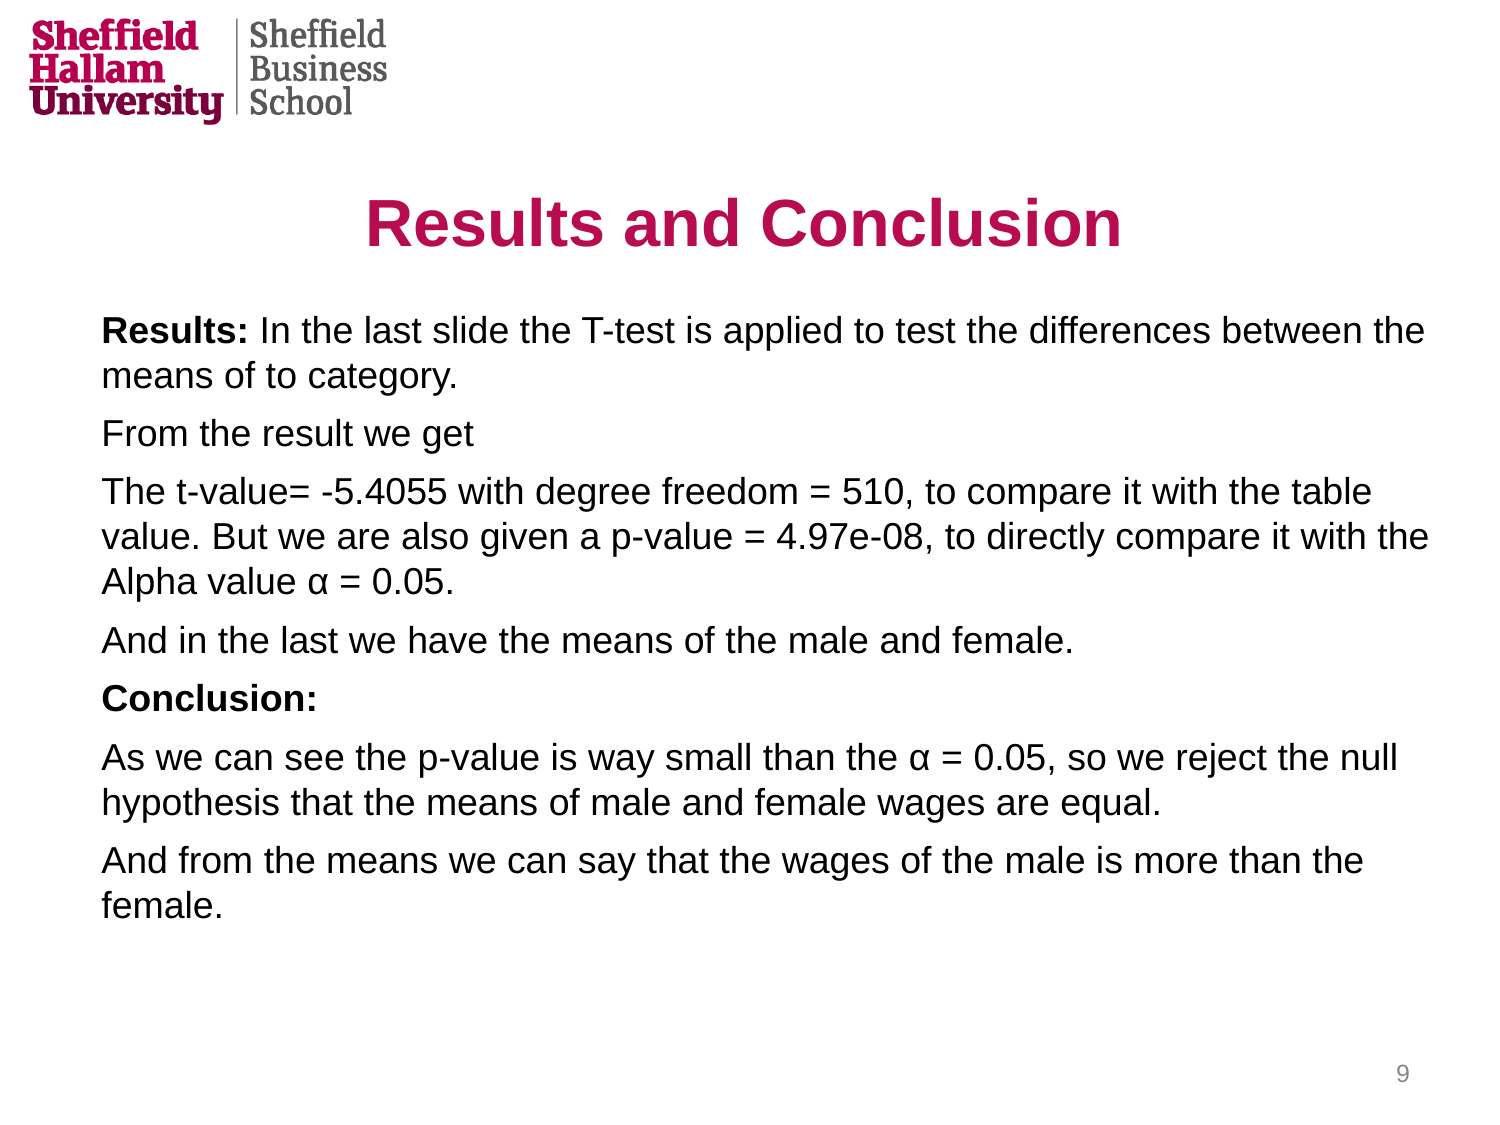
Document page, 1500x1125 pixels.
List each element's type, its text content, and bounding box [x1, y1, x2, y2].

picture [29, 18, 387, 125]
slide_number 9 [1074, 1042, 1425, 1103]
text_box Results and Conclusion [47, 149, 1442, 291]
list Results: In the last slide the T-test is applied to test the differences between the means of to category. From the result we get The t-value= -5.4055 with degree freedom = 510, to compare it with the table value. But we are also given a p-value = 4.97e-08, to directly compare it with the Alpha value α = 0.05. And in the last we have the means of the male and female. Conclusion: As we can see the p-value is way small than the α = 0.05, so we reject the null hypothesis that the means of male and female wages are equal. And from the means we can say that the wages of the male is more than the female. [53, 290, 1447, 1106]
